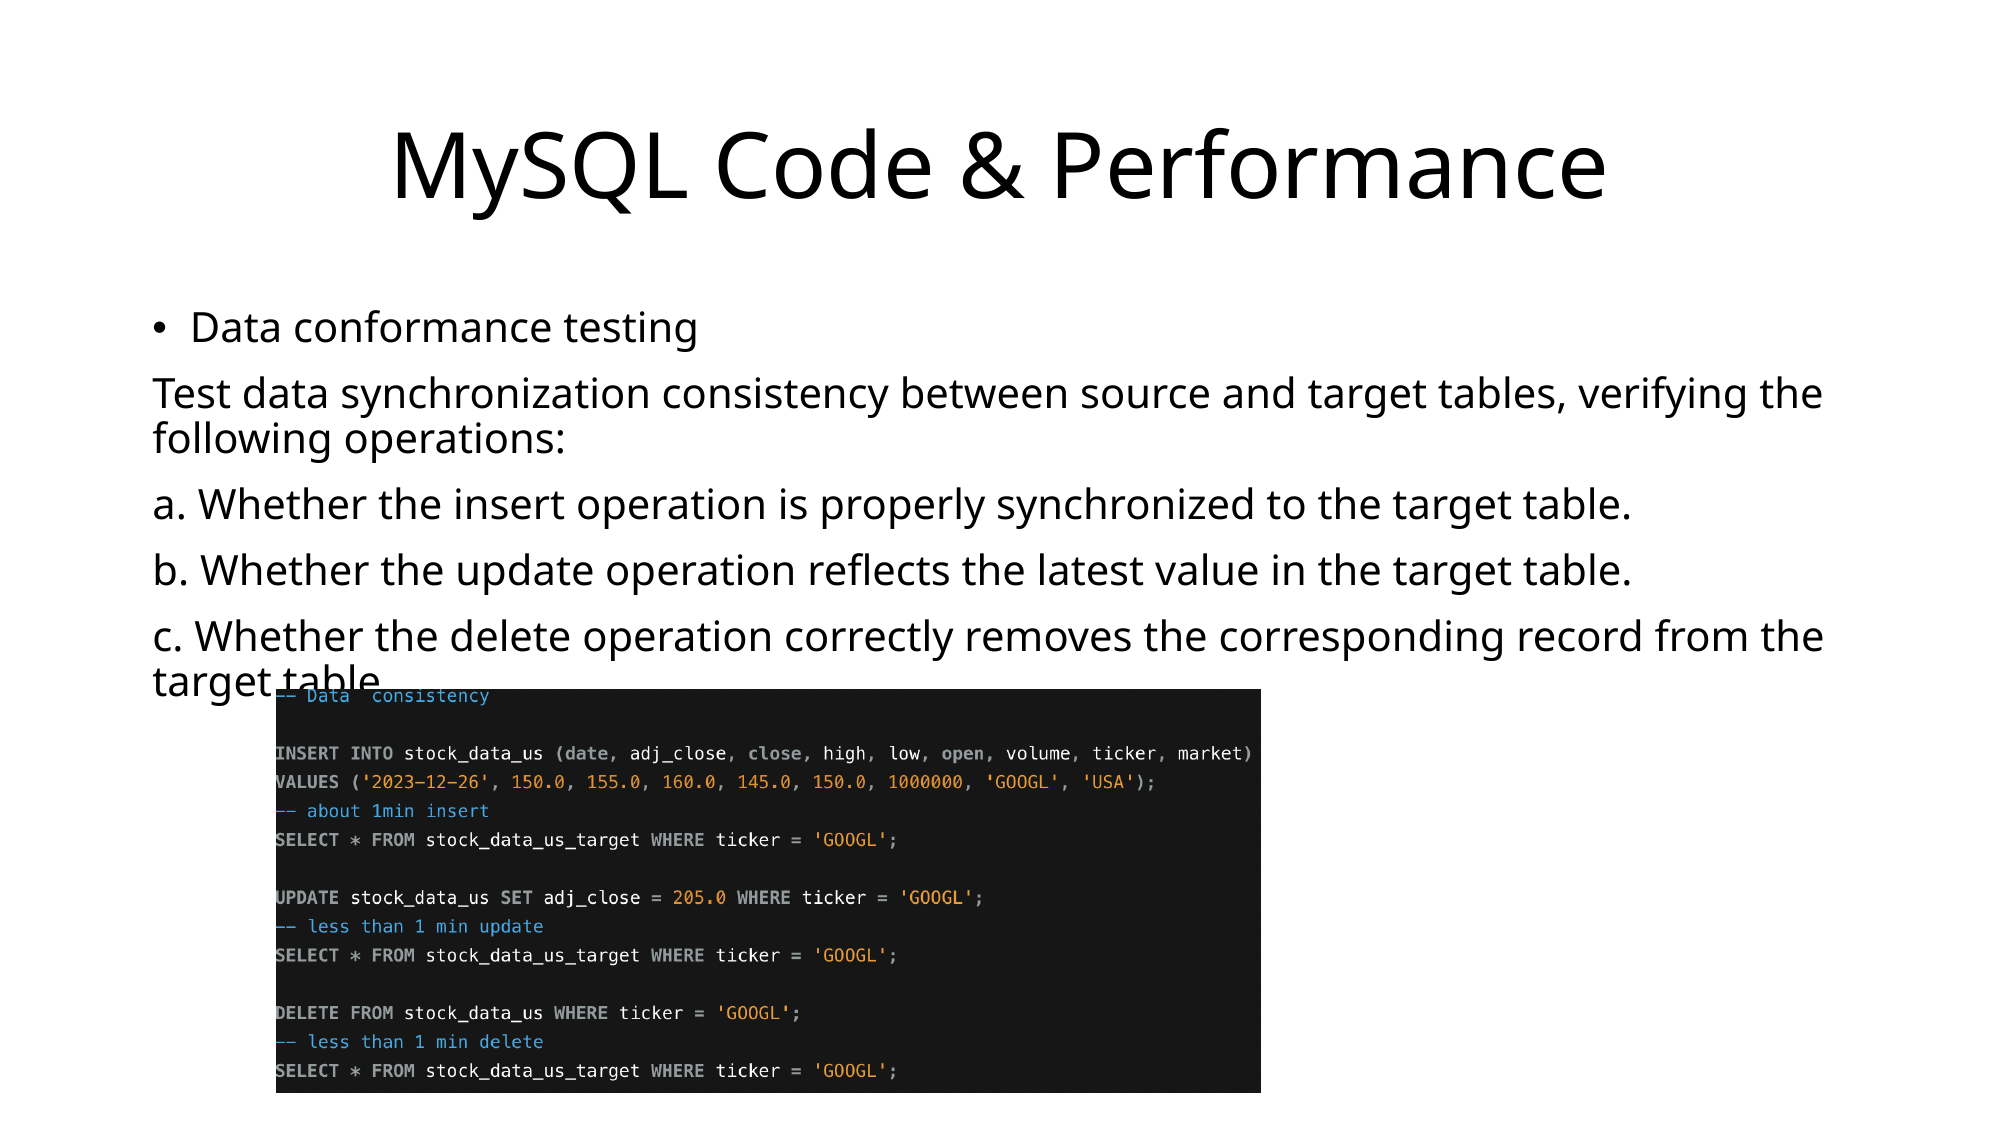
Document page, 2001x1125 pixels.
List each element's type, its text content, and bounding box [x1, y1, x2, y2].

picture [276, 688, 1261, 1093]
title MySQL Code & Performance [137, 59, 1863, 278]
list Data conformance testing Test data synchronization consistency between source and target tables, verifying the following operations: a. Whether the insert operation is properly synchronized to the target table. b. Whether the update operation reflects the latest value in the target table. c. Whether the delete operation correctly removes the corresponding record from the target table. [137, 299, 1863, 1014]
